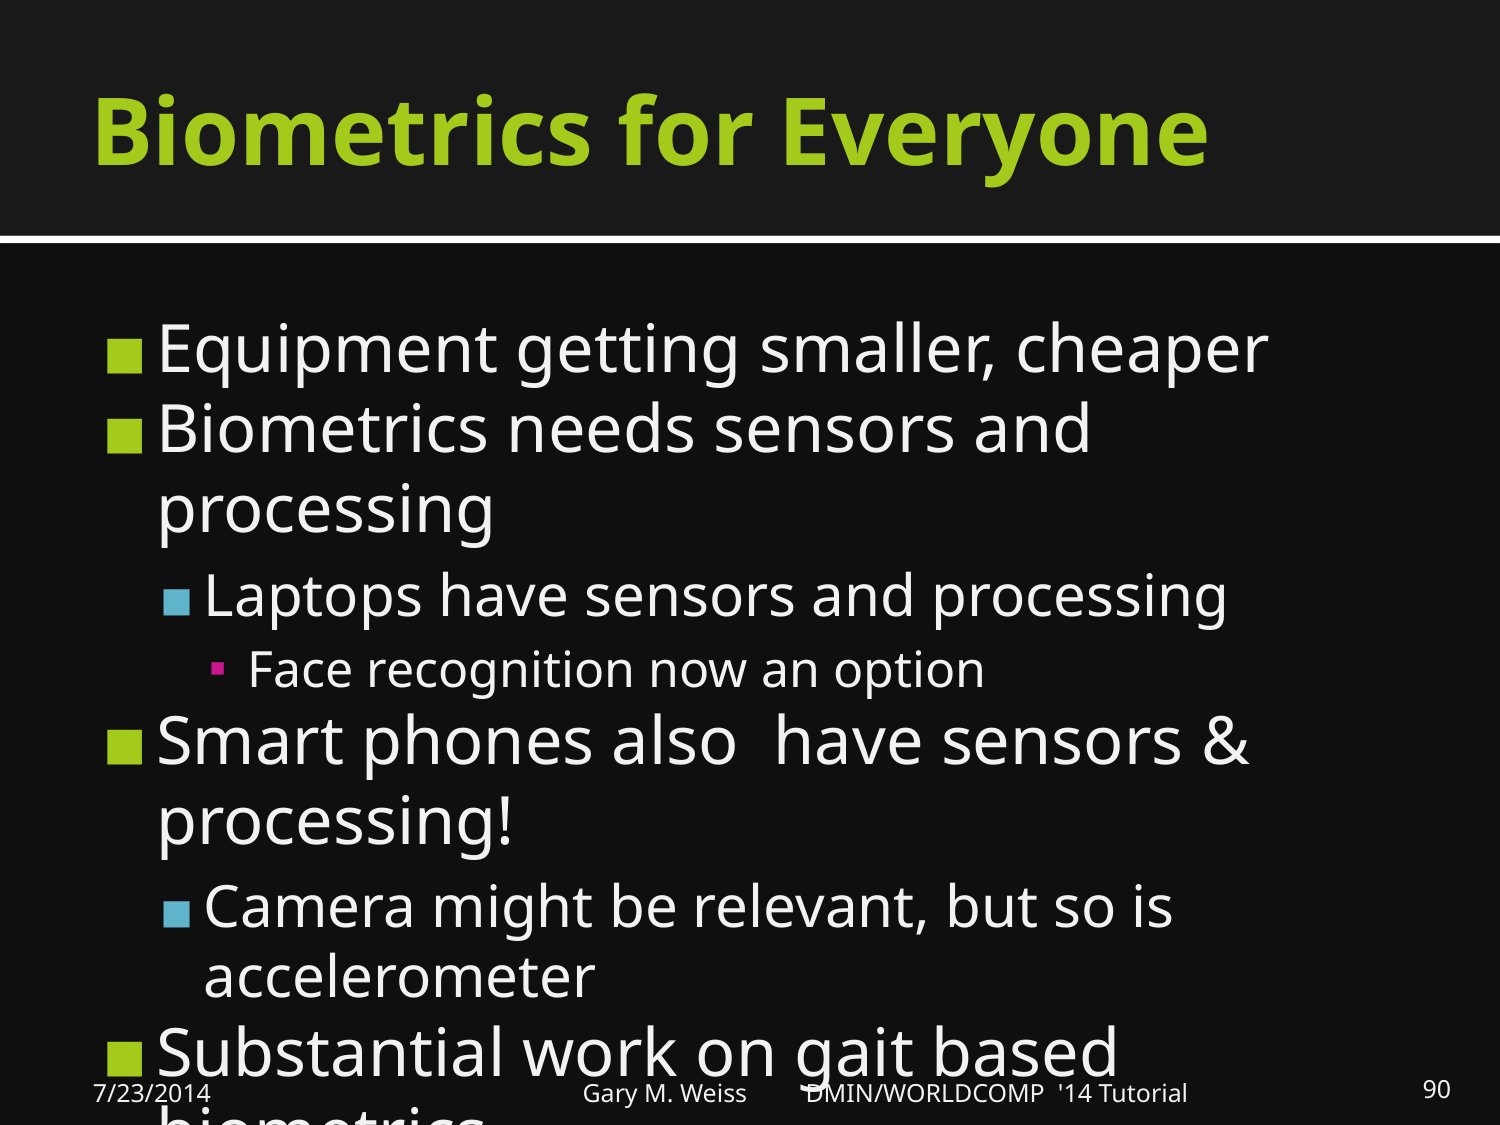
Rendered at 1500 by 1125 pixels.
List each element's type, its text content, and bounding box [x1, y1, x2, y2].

slide_number ‹#› [1345, 1062, 1467, 1108]
list Equipment getting smaller, cheaper Biometrics needs sensors and processing Laptops have sensors and processing Face recognition now an option Smart phones also have sensors & processing! Camera might be relevant, but so is accelerometer Substantial work on gait based biometrics Much of it is vision based since can be used widely Airports, etc. [75, 291, 1450, 1050]
title Biometrics for Everyone [75, 25, 1425, 231]
footer Gary M. Weiss DMIN/WORLDCOMP '14 Tutorial [575, 1062, 1337, 1108]
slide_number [75, 1062, 425, 1108]
